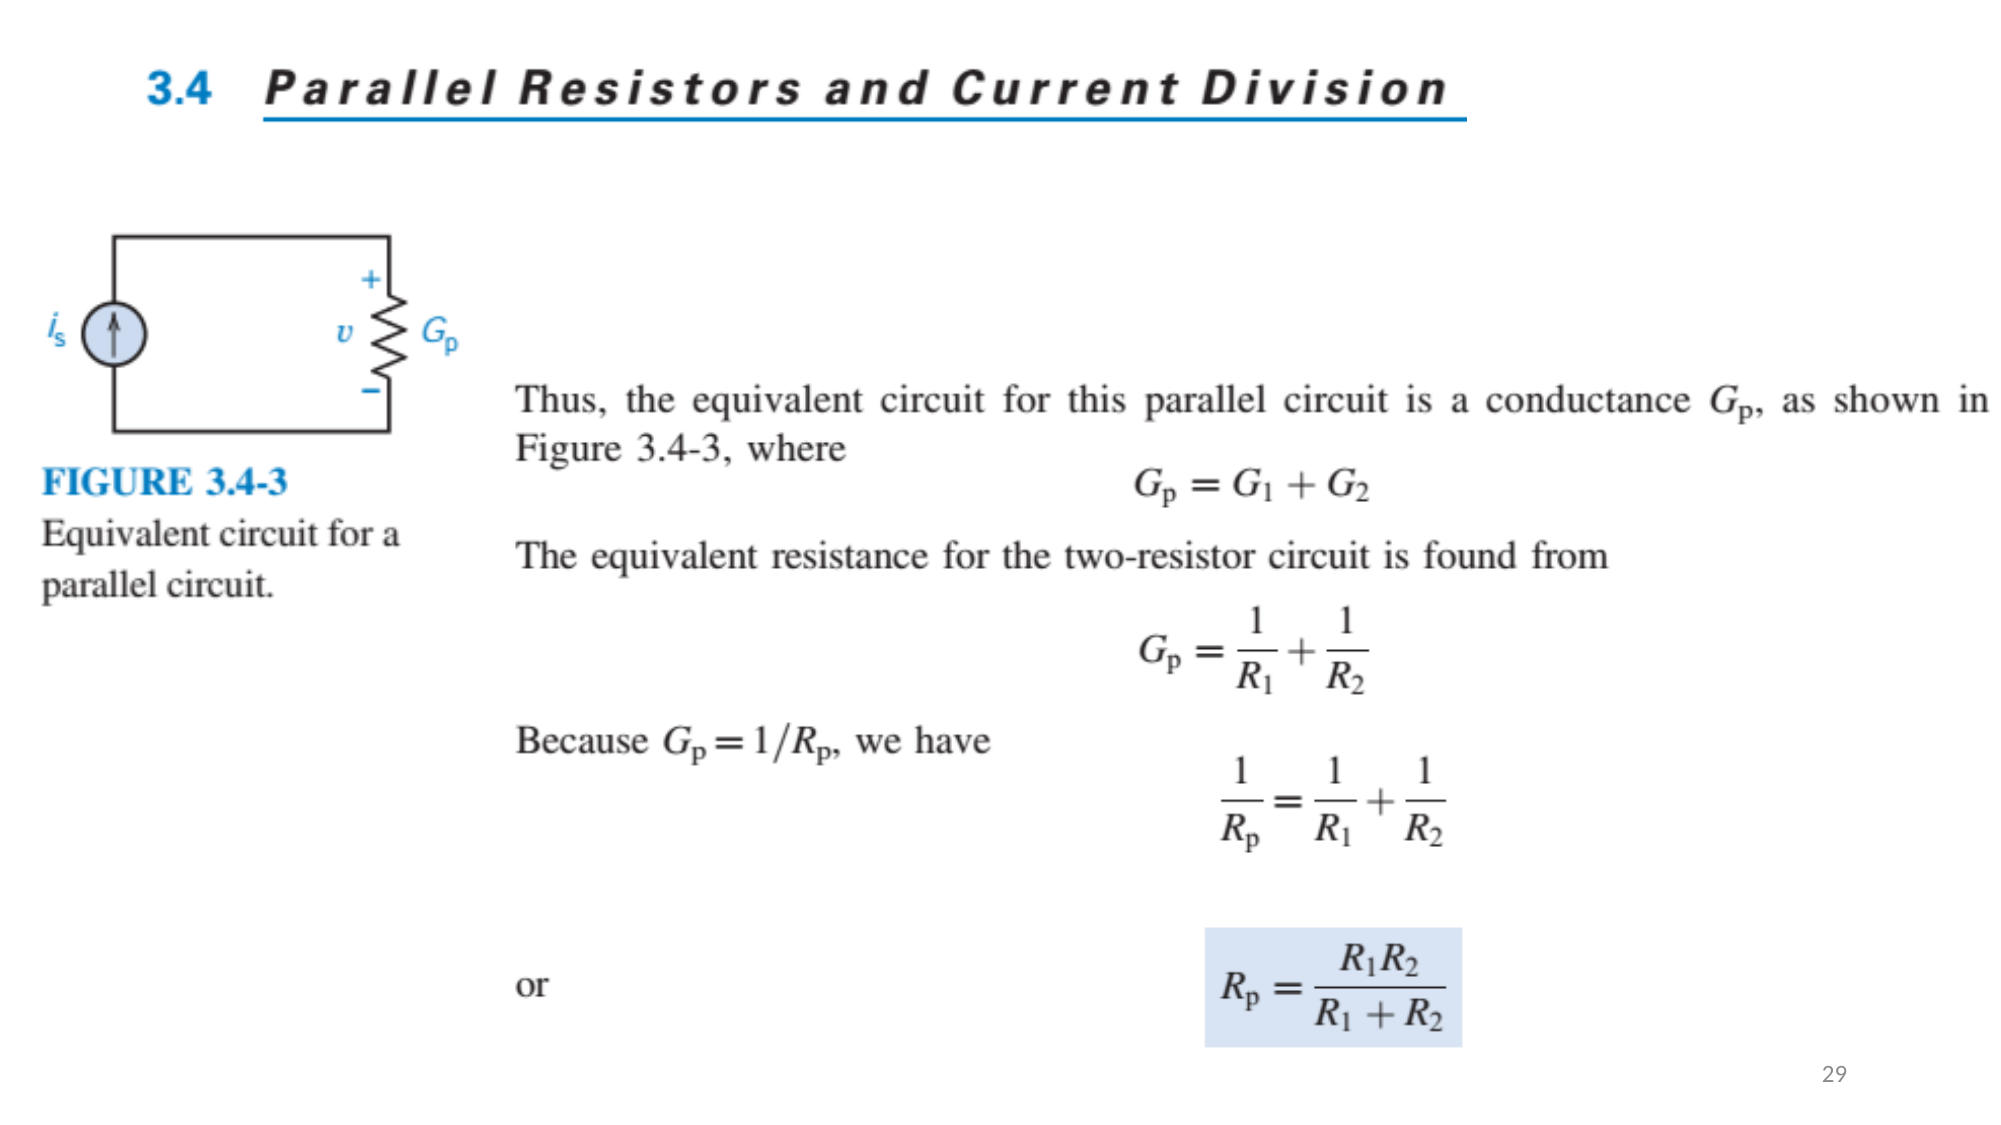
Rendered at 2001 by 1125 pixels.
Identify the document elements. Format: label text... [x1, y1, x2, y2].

picture [17, 208, 478, 623]
picture [508, 372, 1992, 1058]
slide_number 29 [1412, 1058, 1863, 1103]
picture [137, 59, 1467, 144]
